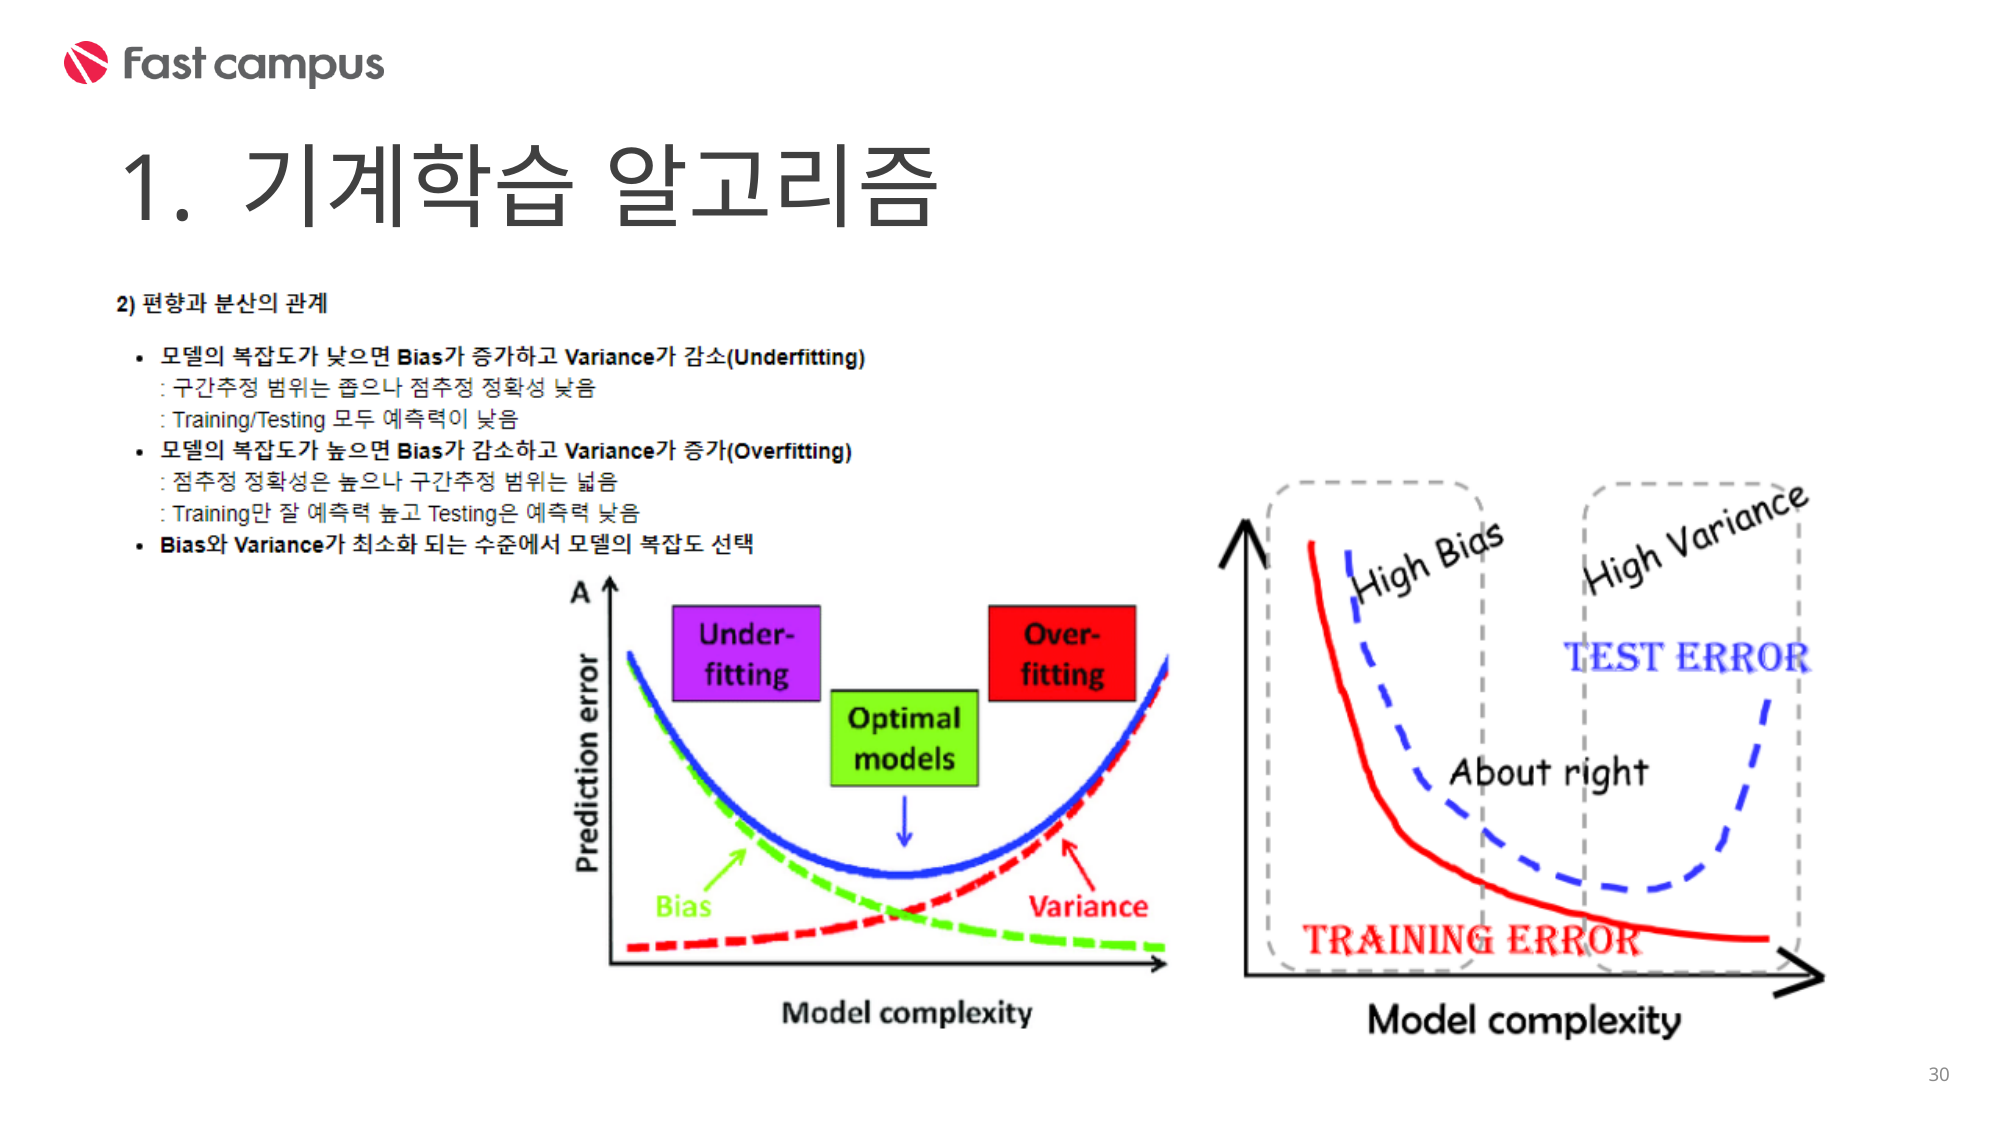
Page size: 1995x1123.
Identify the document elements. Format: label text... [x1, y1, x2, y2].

picture [64, 41, 384, 89]
picture [96, 279, 1836, 1048]
slide_number 30 [1502, 1045, 1969, 1106]
title 1. 기계학습 알고리즘 [99, 90, 1896, 278]
